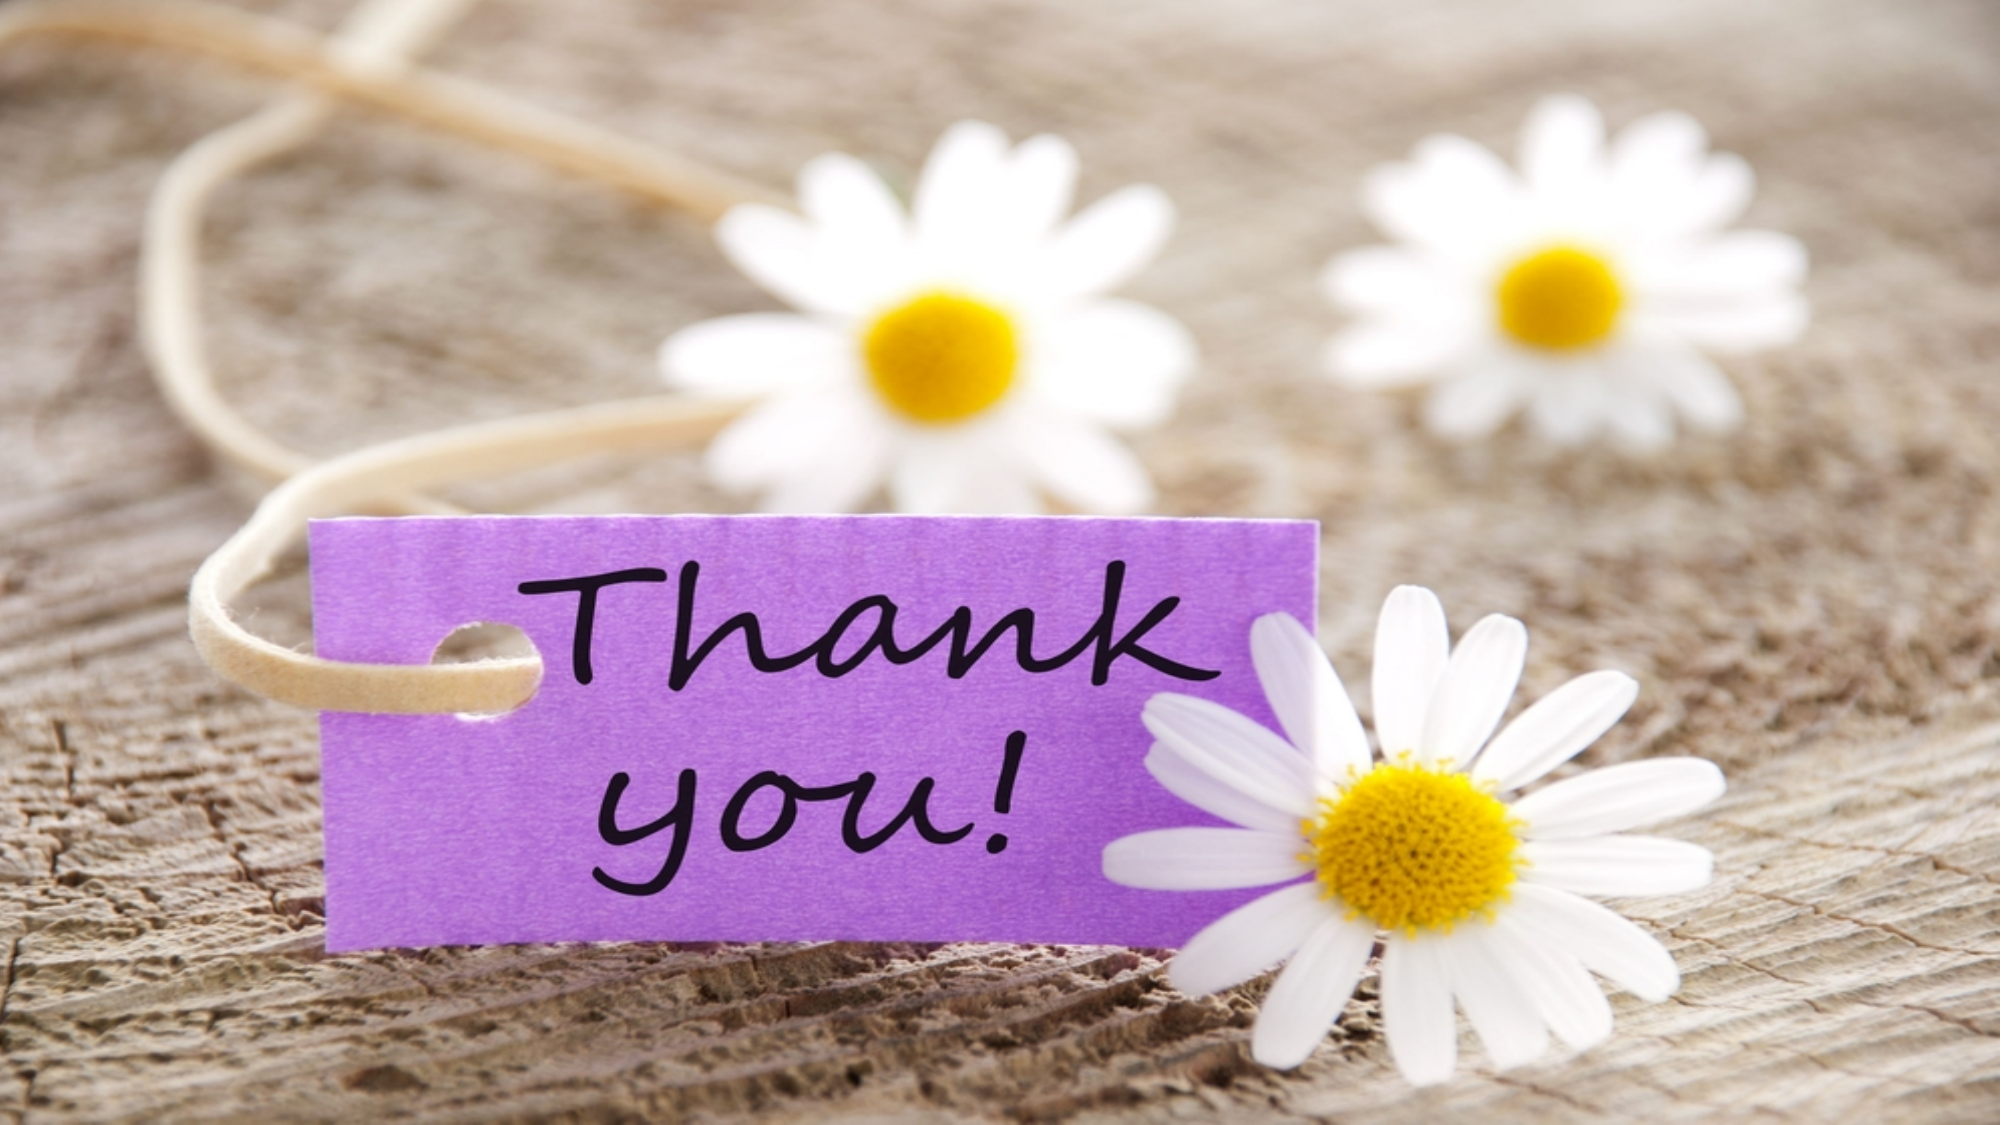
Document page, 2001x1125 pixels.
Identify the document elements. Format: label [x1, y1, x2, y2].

list [0, 0, 2000, 1125]
